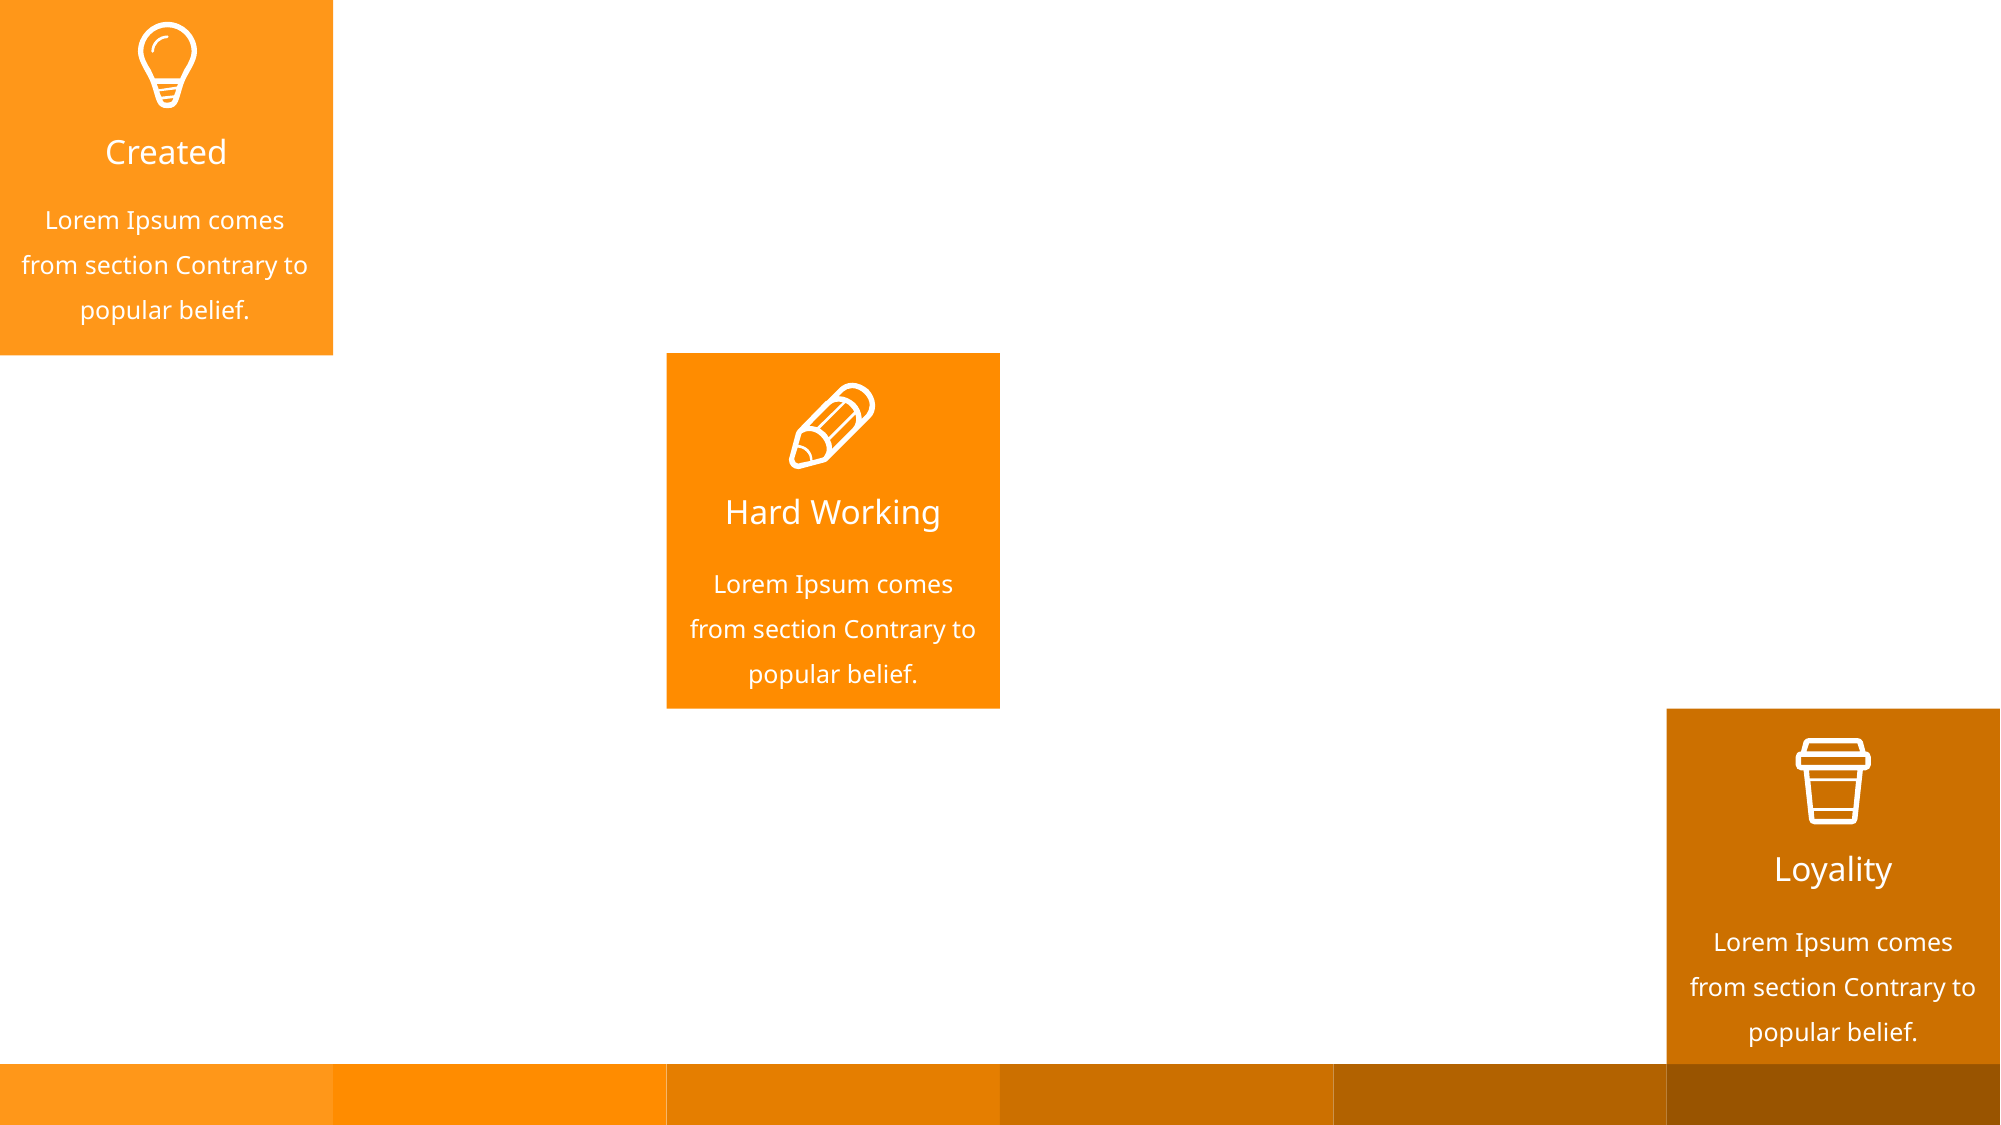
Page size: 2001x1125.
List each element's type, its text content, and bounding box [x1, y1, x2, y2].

text_box [1667, 709, 2000, 1065]
text_box Loyality [1759, 840, 1908, 895]
text_box Lorem Ipsum comes from section Contrary to popular belief. [1668, 904, 1999, 1054]
text_box Lorem Ipsum comes from section Contrary to popular belief. [0, 182, 330, 332]
text_box [1666, 1065, 2000, 1125]
text_box [788, 382, 876, 470]
text_box Created [90, 124, 243, 179]
text_box [332, 1065, 666, 1125]
text_box [0, 0, 333, 353]
text_box Lorem Ipsum comes from section Contrary to popular belief. [668, 546, 999, 696]
text_box [667, 354, 999, 708]
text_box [137, 21, 197, 109]
text_box [1332, 1065, 1666, 1125]
text_box [0, 1065, 332, 1125]
text_box Hard Working [710, 484, 957, 539]
text_box [999, 1065, 1332, 1125]
text_box [666, 1065, 999, 1125]
text_box [1795, 738, 1871, 825]
picture [0, 0, 2000, 1065]
